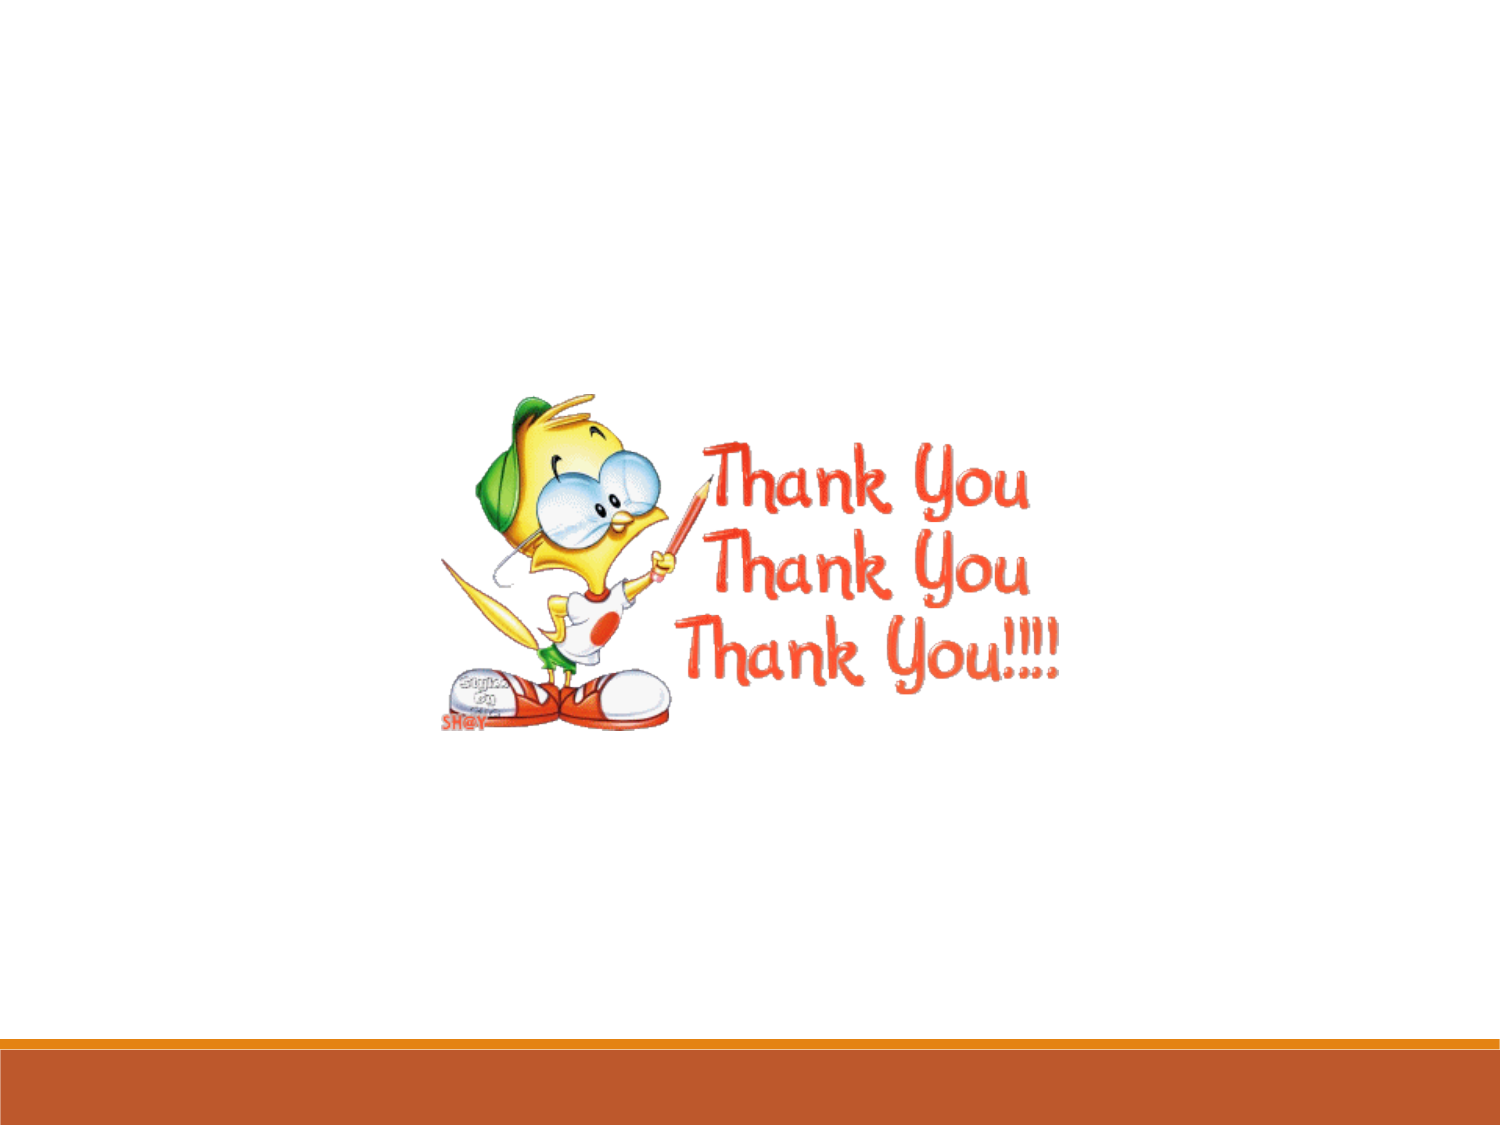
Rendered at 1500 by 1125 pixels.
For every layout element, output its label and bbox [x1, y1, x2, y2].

picture [440, 394, 1060, 731]
